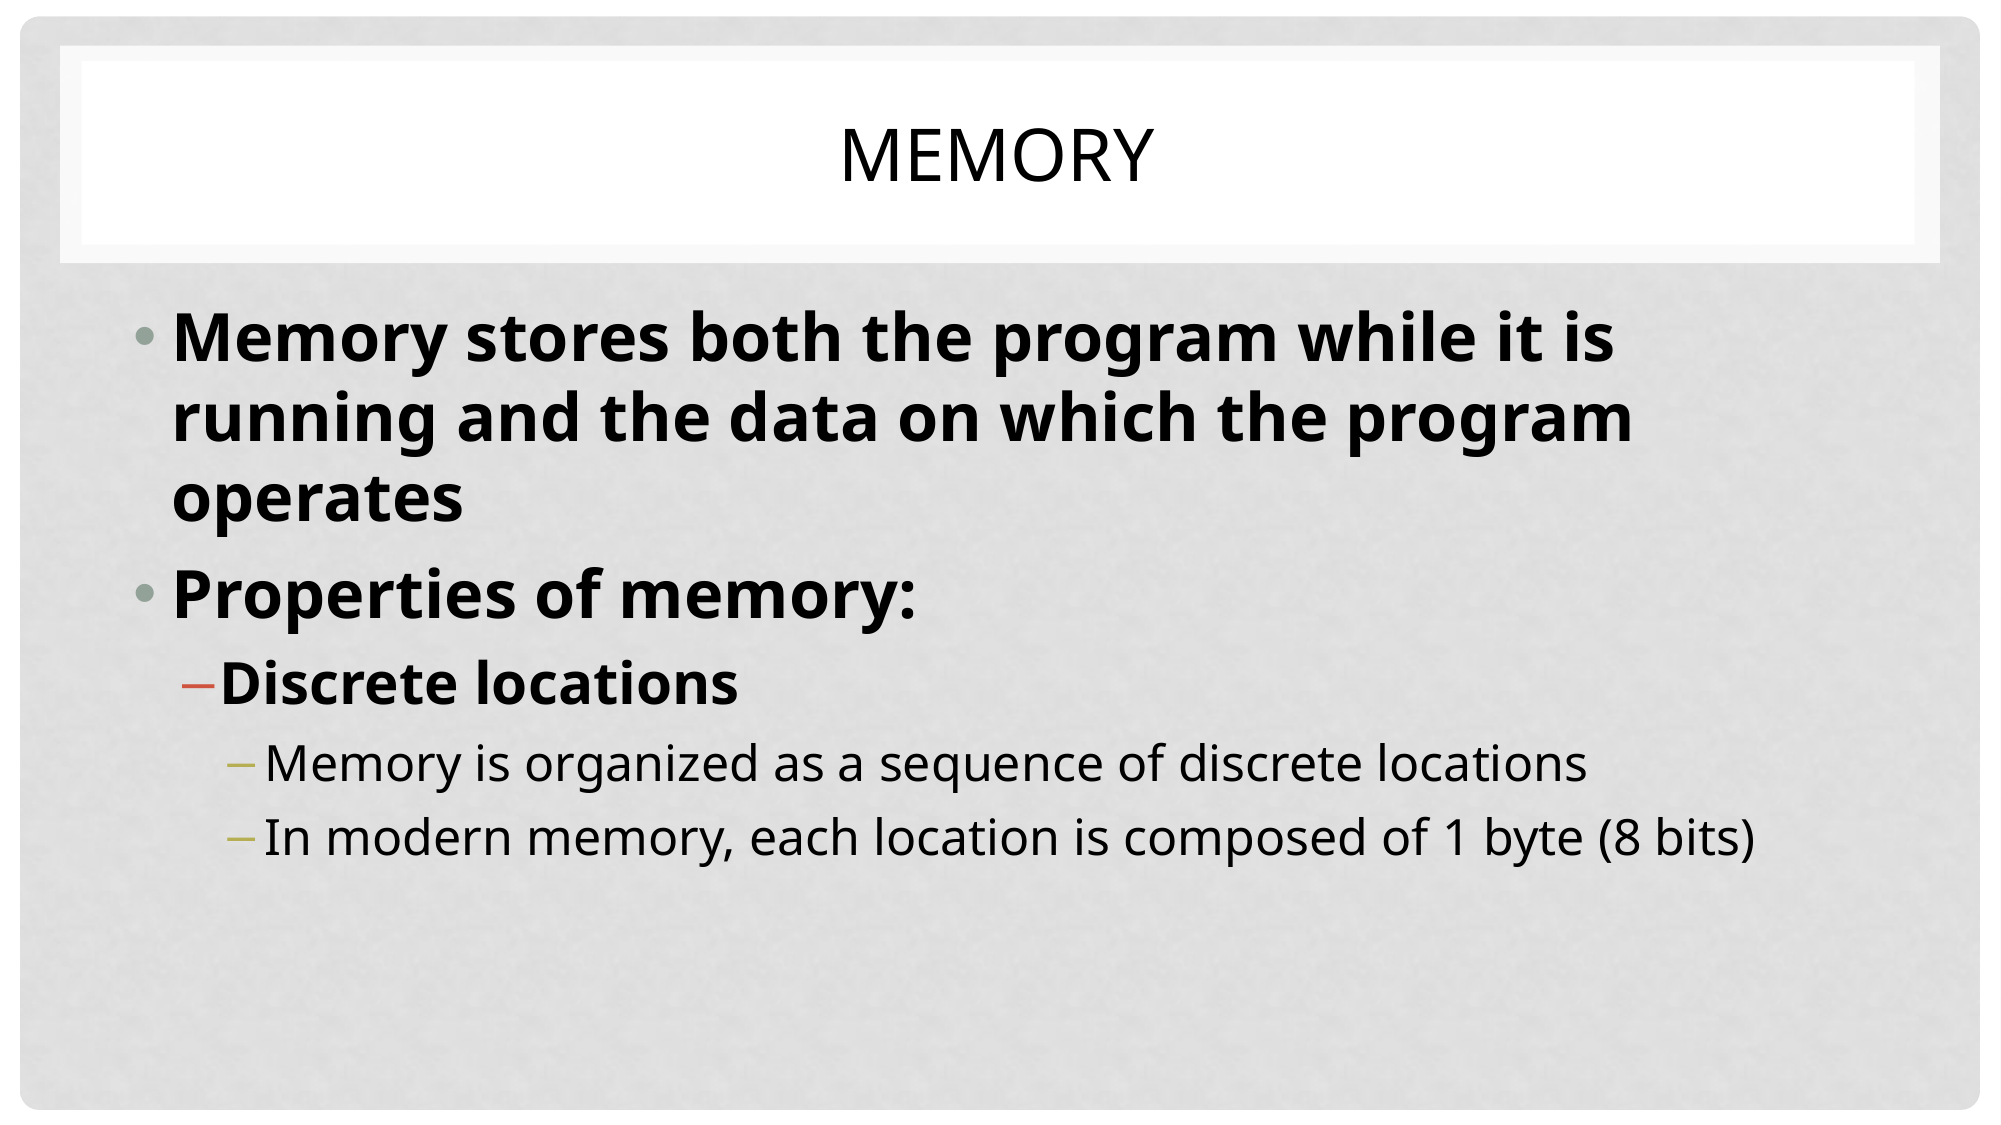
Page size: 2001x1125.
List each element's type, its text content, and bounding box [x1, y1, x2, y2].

list Memory stores both the program while it is running and the data on which the program operates Properties of memory: Discrete locations Memory is organized as a sequence of discrete locations In modern memory, each location is composed of 1 byte (8 bits) [99, 287, 1900, 1005]
title MEMORY [93, 66, 1900, 238]
picture [20, 16, 1980, 1110]
